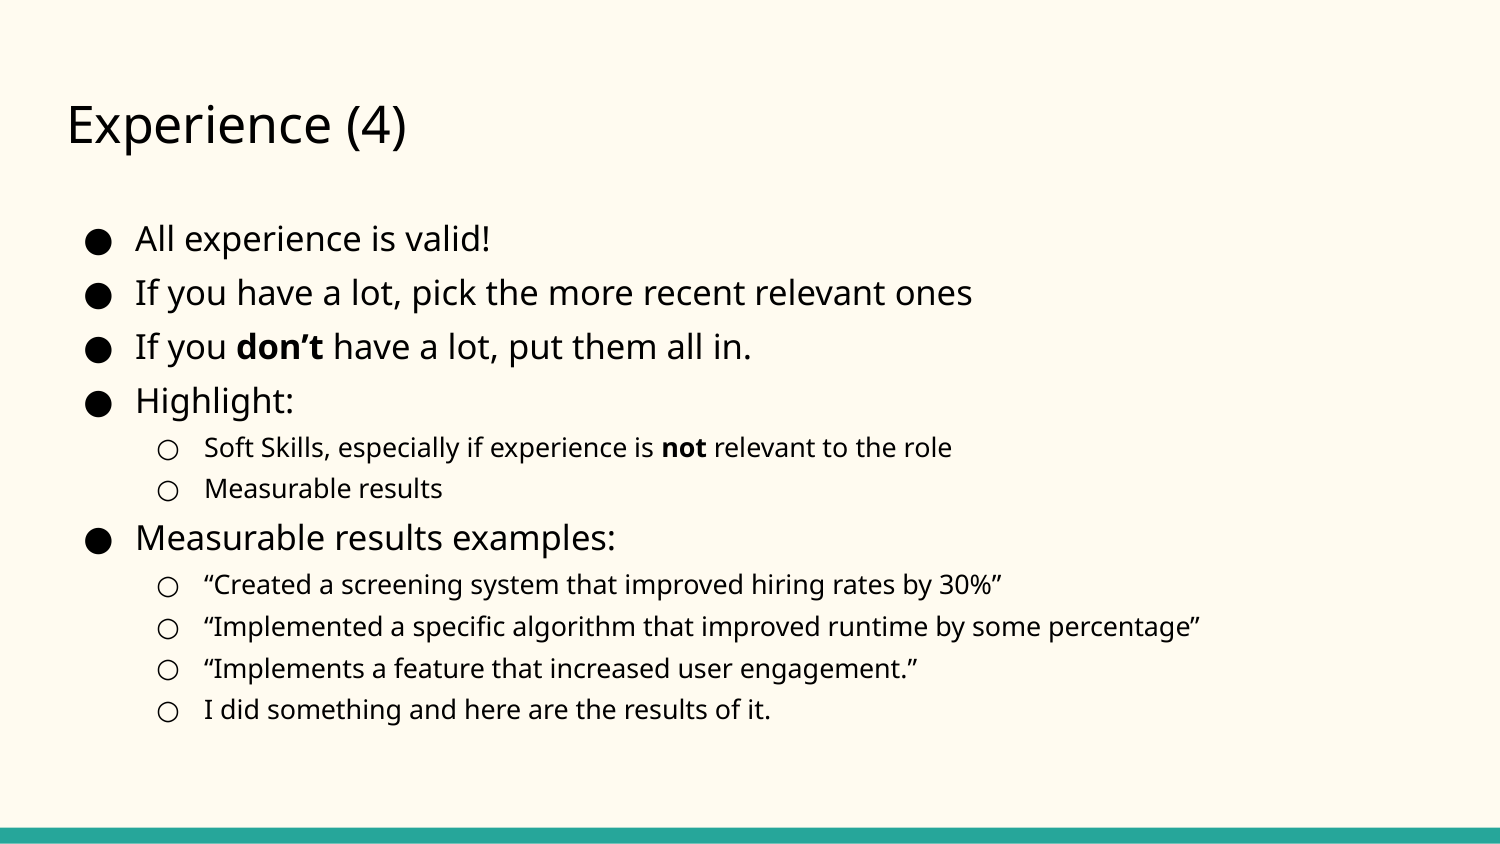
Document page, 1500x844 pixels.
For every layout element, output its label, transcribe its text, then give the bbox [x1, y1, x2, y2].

title Experience (4) [51, 72, 1449, 174]
list All experience is valid! If you have a lot, pick the more recent relevant ones If you don’t have a lot, put them all in. Highlight: Soft Skills, especially if experience is not relevant to the role Measurable results Measurable results examples: “Created a screening system that improved hiring rates by 30%” “Implemented a specific algorithm that improved runtime by some percentage” “Implements a feature that increased user engagement.” I did something and here are the results of it. [51, 192, 1449, 750]
